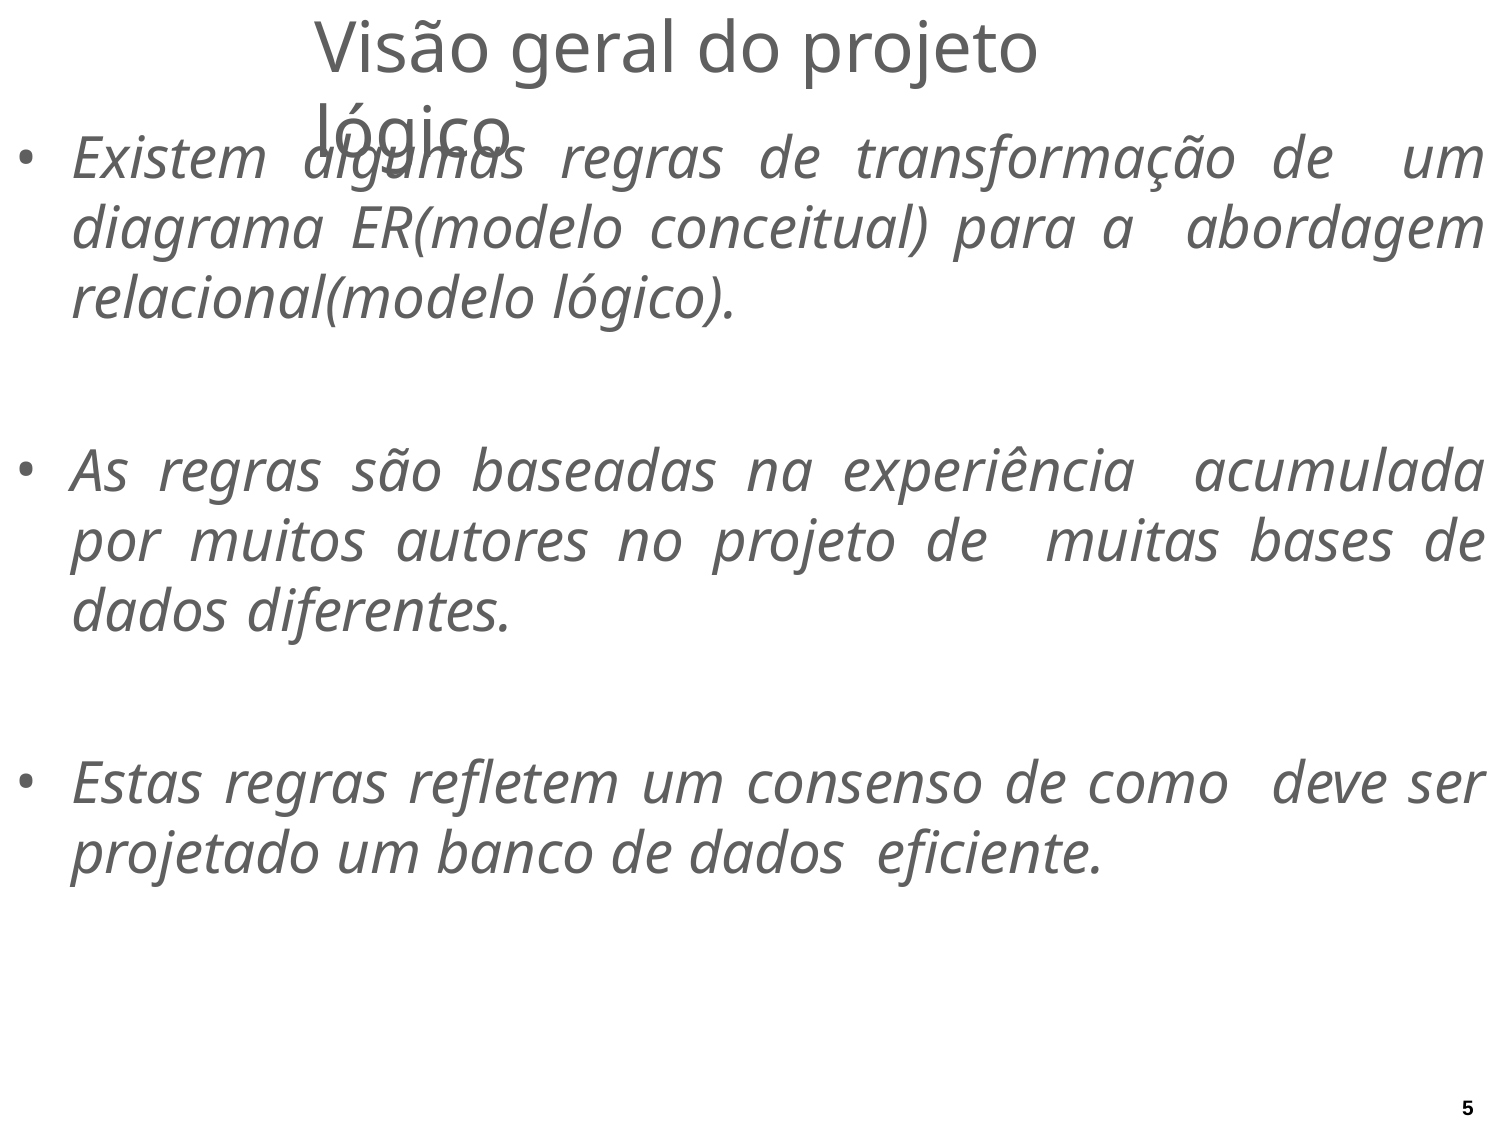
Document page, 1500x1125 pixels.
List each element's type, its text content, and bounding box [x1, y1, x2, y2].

title Visão geral do projeto lógico [312, 0, 1208, 118]
slide_number 5 [1457, 1094, 1490, 1125]
text_box Existem algumas regras de transformação de um diagrama ER(modelo conceitual) para a abordagem relacional(modelo lógico). As regras são baseadas na experiência acumulada por muitos autores no projeto de muitas bases de dados diferentes. Estas regras refletem um consenso de como deve ser projetado um banco de dados eficiente. [12, 118, 1488, 886]
